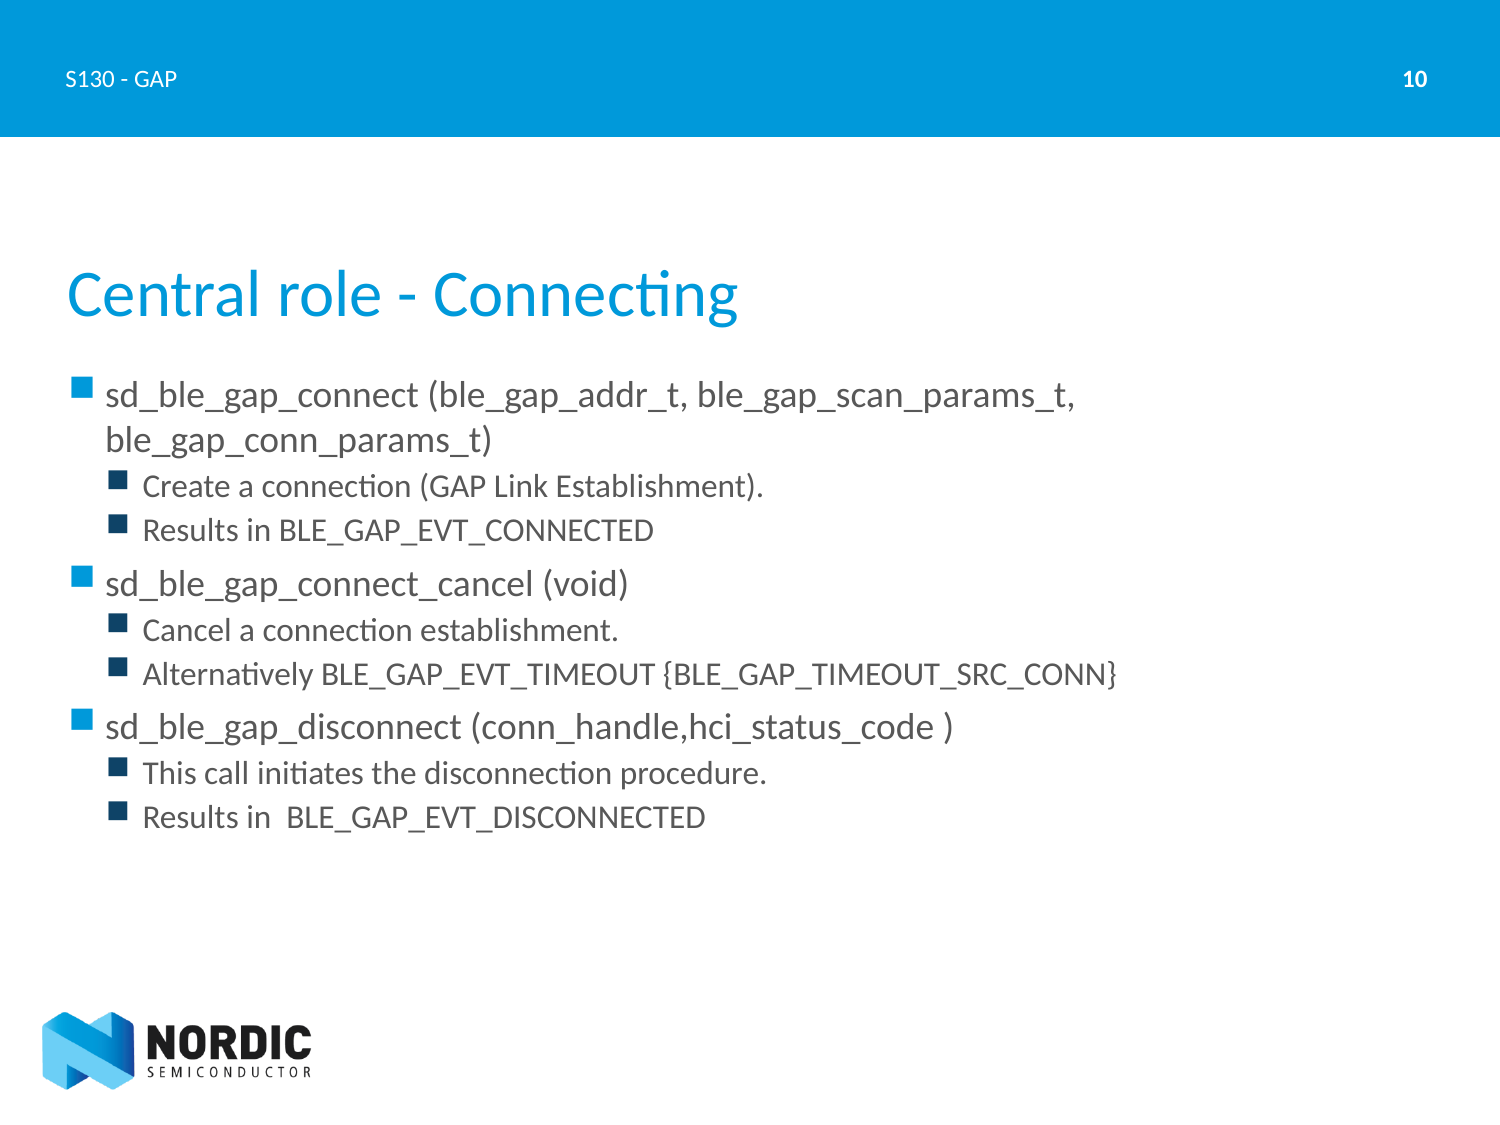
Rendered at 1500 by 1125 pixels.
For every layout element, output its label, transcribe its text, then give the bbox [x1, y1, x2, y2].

footer S130 - GAP [50, 55, 526, 97]
title Central role - Connecting [52, 149, 1443, 338]
slide_number 10 [1332, 47, 1443, 108]
list sd_ble_gap_connect (ble_gap_addr_t, ble_gap_scan_params_t, ble_gap_conn_params_t) Create a connection (GAP Link Establishment). Results in BLE_GAP_EVT_CONNECTED sd_ble_gap_connect_cancel (void) Cancel a connection establishment. Alternatively BLE_GAP_EVT_TIMEOUT {BLE_GAP_TIMEOUT_SRC_CONN} sd_ble_gap_disconnect (conn_handle,hci_status_code ) This call initiates the disconnection procedure. Results in BLE_GAP_EVT_DISCONNECTED [52, 362, 1443, 965]
picture [20, 937, 340, 1125]
